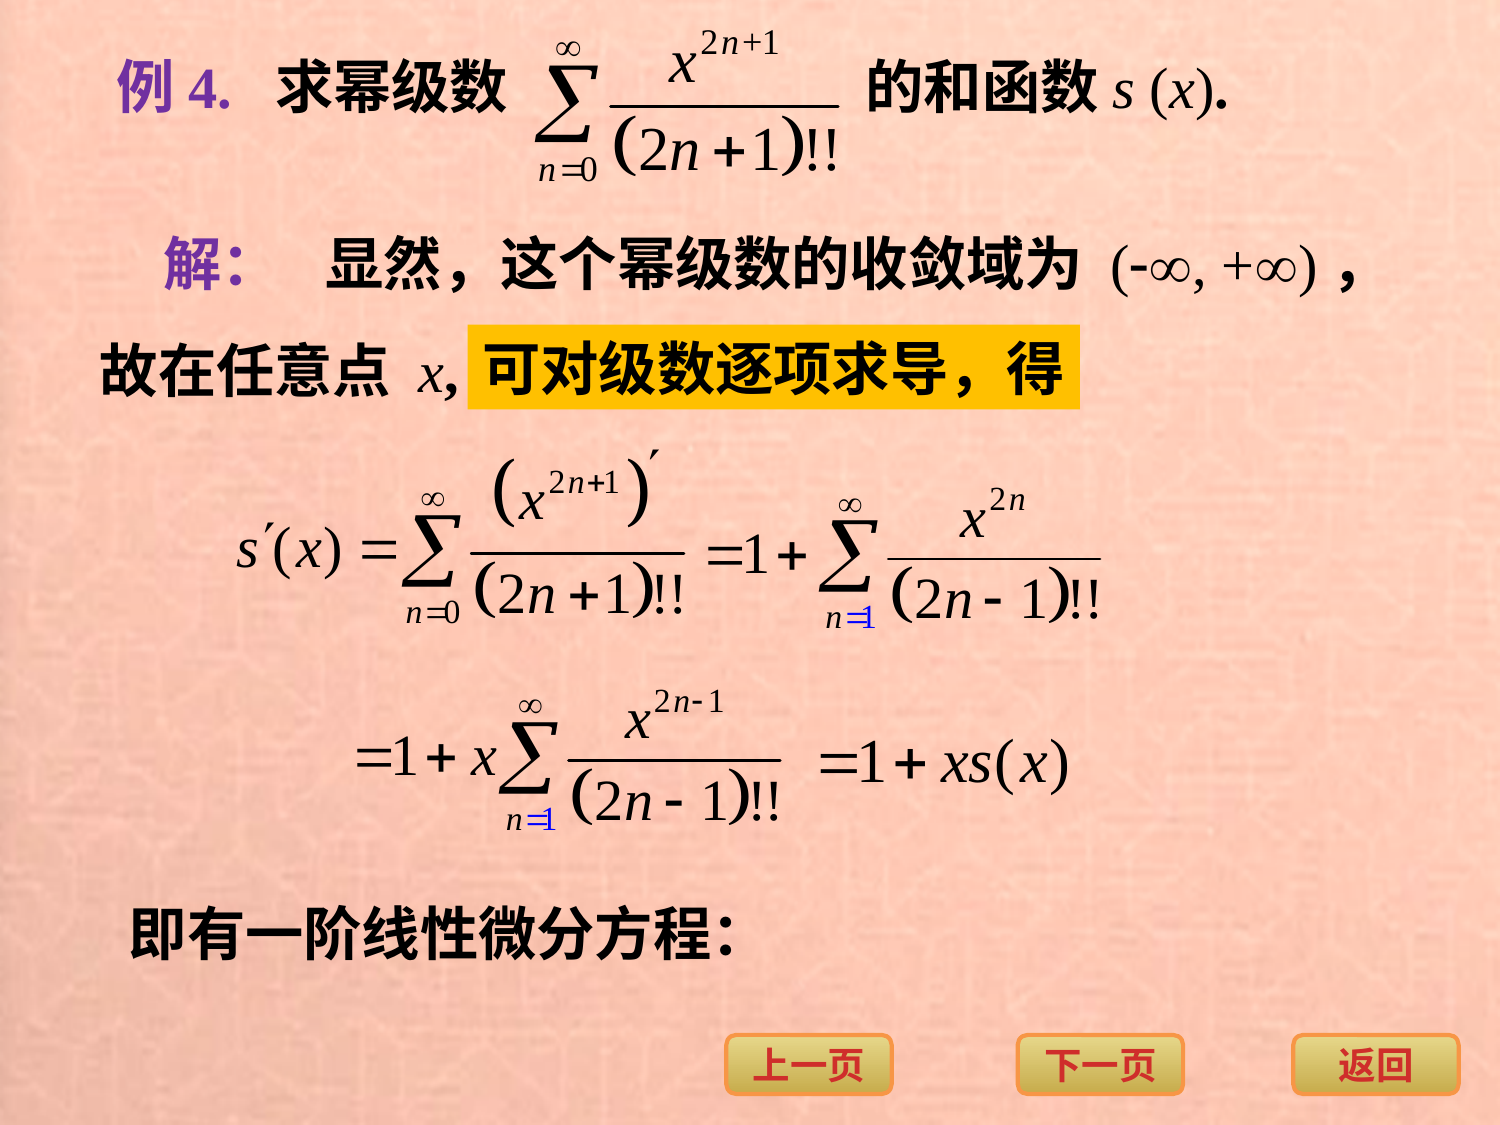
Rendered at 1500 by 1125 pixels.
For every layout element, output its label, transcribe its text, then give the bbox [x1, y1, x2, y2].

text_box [231, 432, 691, 640]
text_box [698, 479, 1106, 645]
text_box 显然，这个幂级数的收敛域为 (, +)， [311, 219, 1405, 305]
text_box 即有一阶线性微分方程： [114, 890, 785, 975]
text_box 解： [148, 219, 295, 305]
text_box 例4. 求幂级数 [101, 42, 520, 128]
text_box 的和函数s (x). [858, 42, 1245, 128]
text_box 故在任意点 x, [85, 326, 474, 411]
picture [0, 0, 1500, 1125]
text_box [348, 681, 786, 847]
text_box 可对级数逐项求导，得 [467, 324, 1080, 410]
